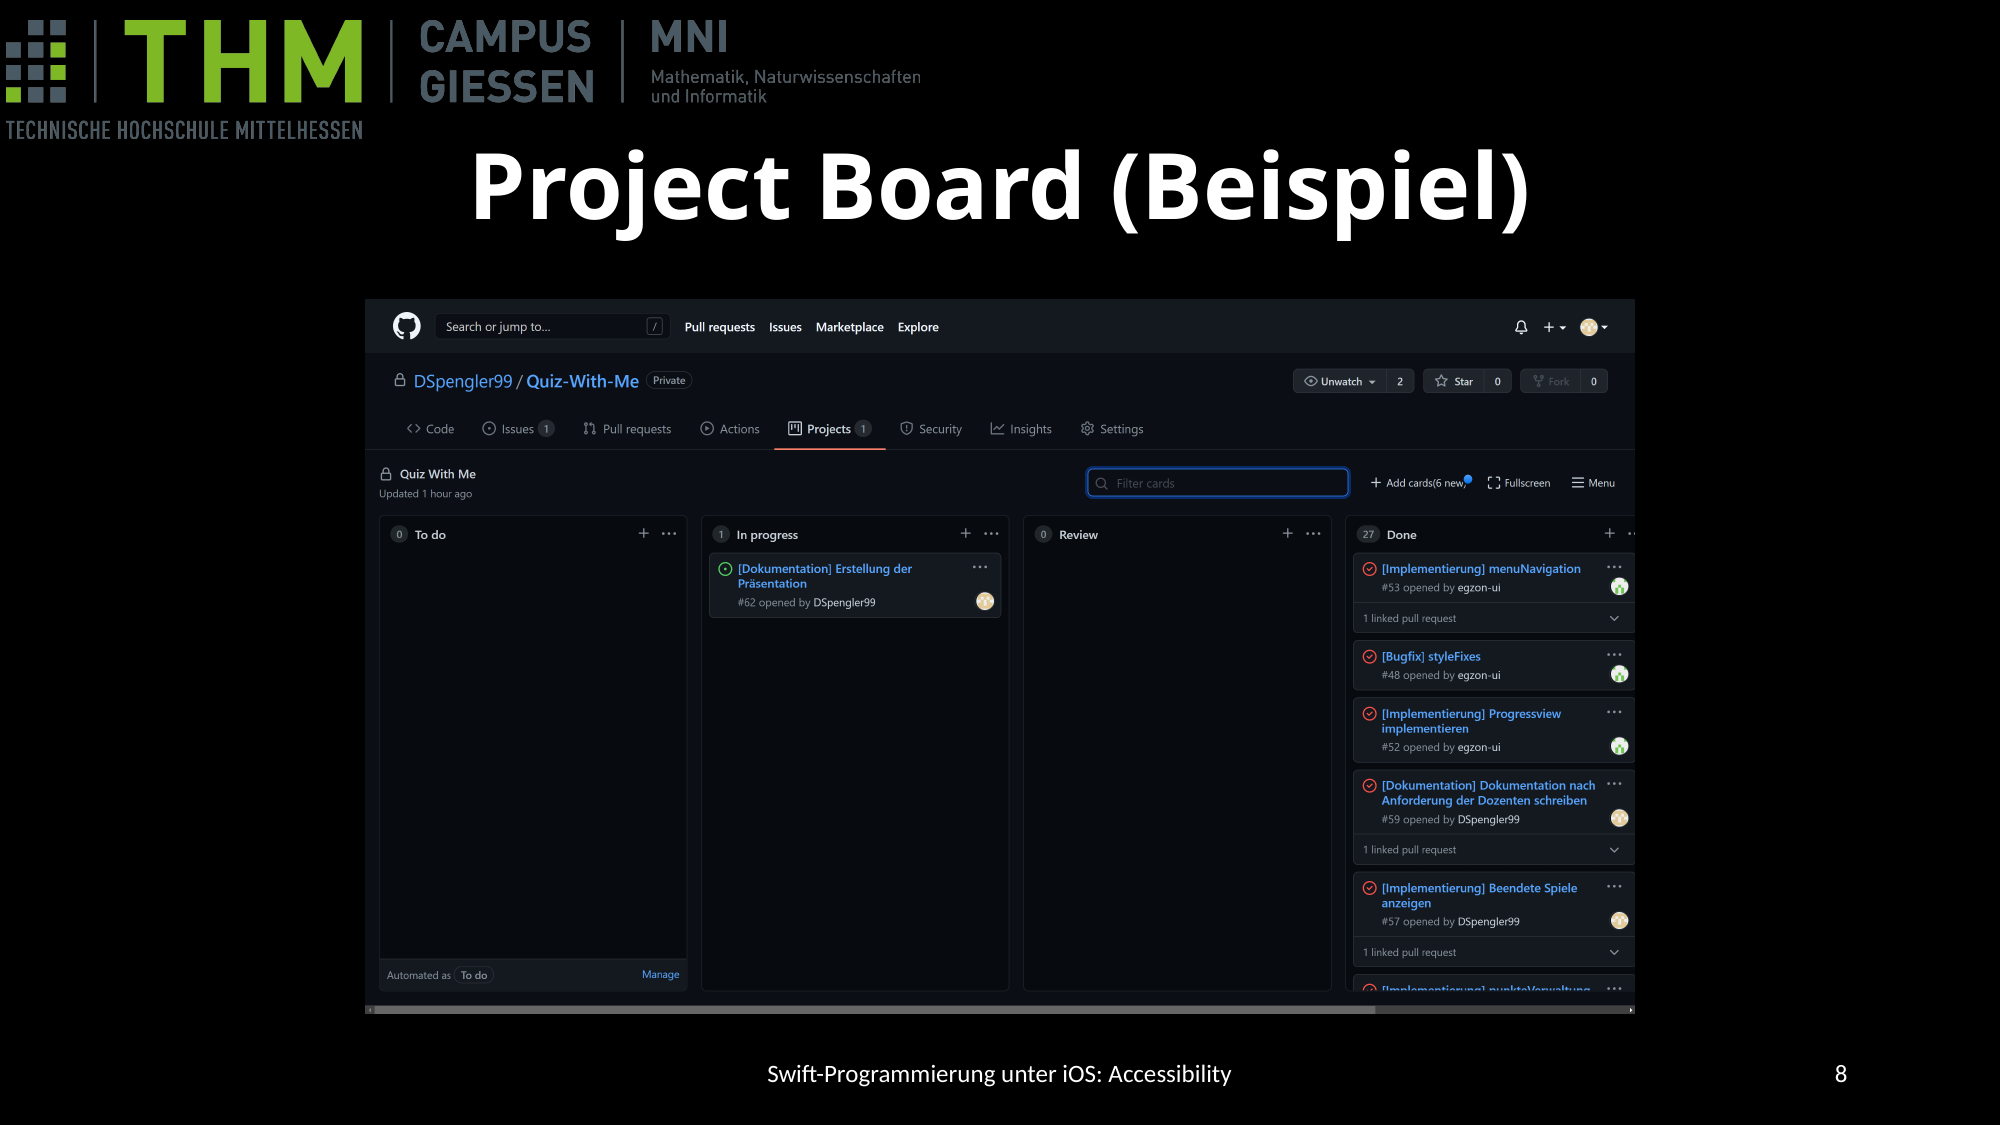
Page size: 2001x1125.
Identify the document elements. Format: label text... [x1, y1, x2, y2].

picture [6, 20, 920, 139]
title Project Board (Beispiel) [137, 102, 1863, 278]
footer Swift-Programmierung unter iOS: Accessibility [662, 1042, 1338, 1103]
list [365, 299, 1635, 1014]
slide_number 7 [1412, 1042, 1863, 1103]
